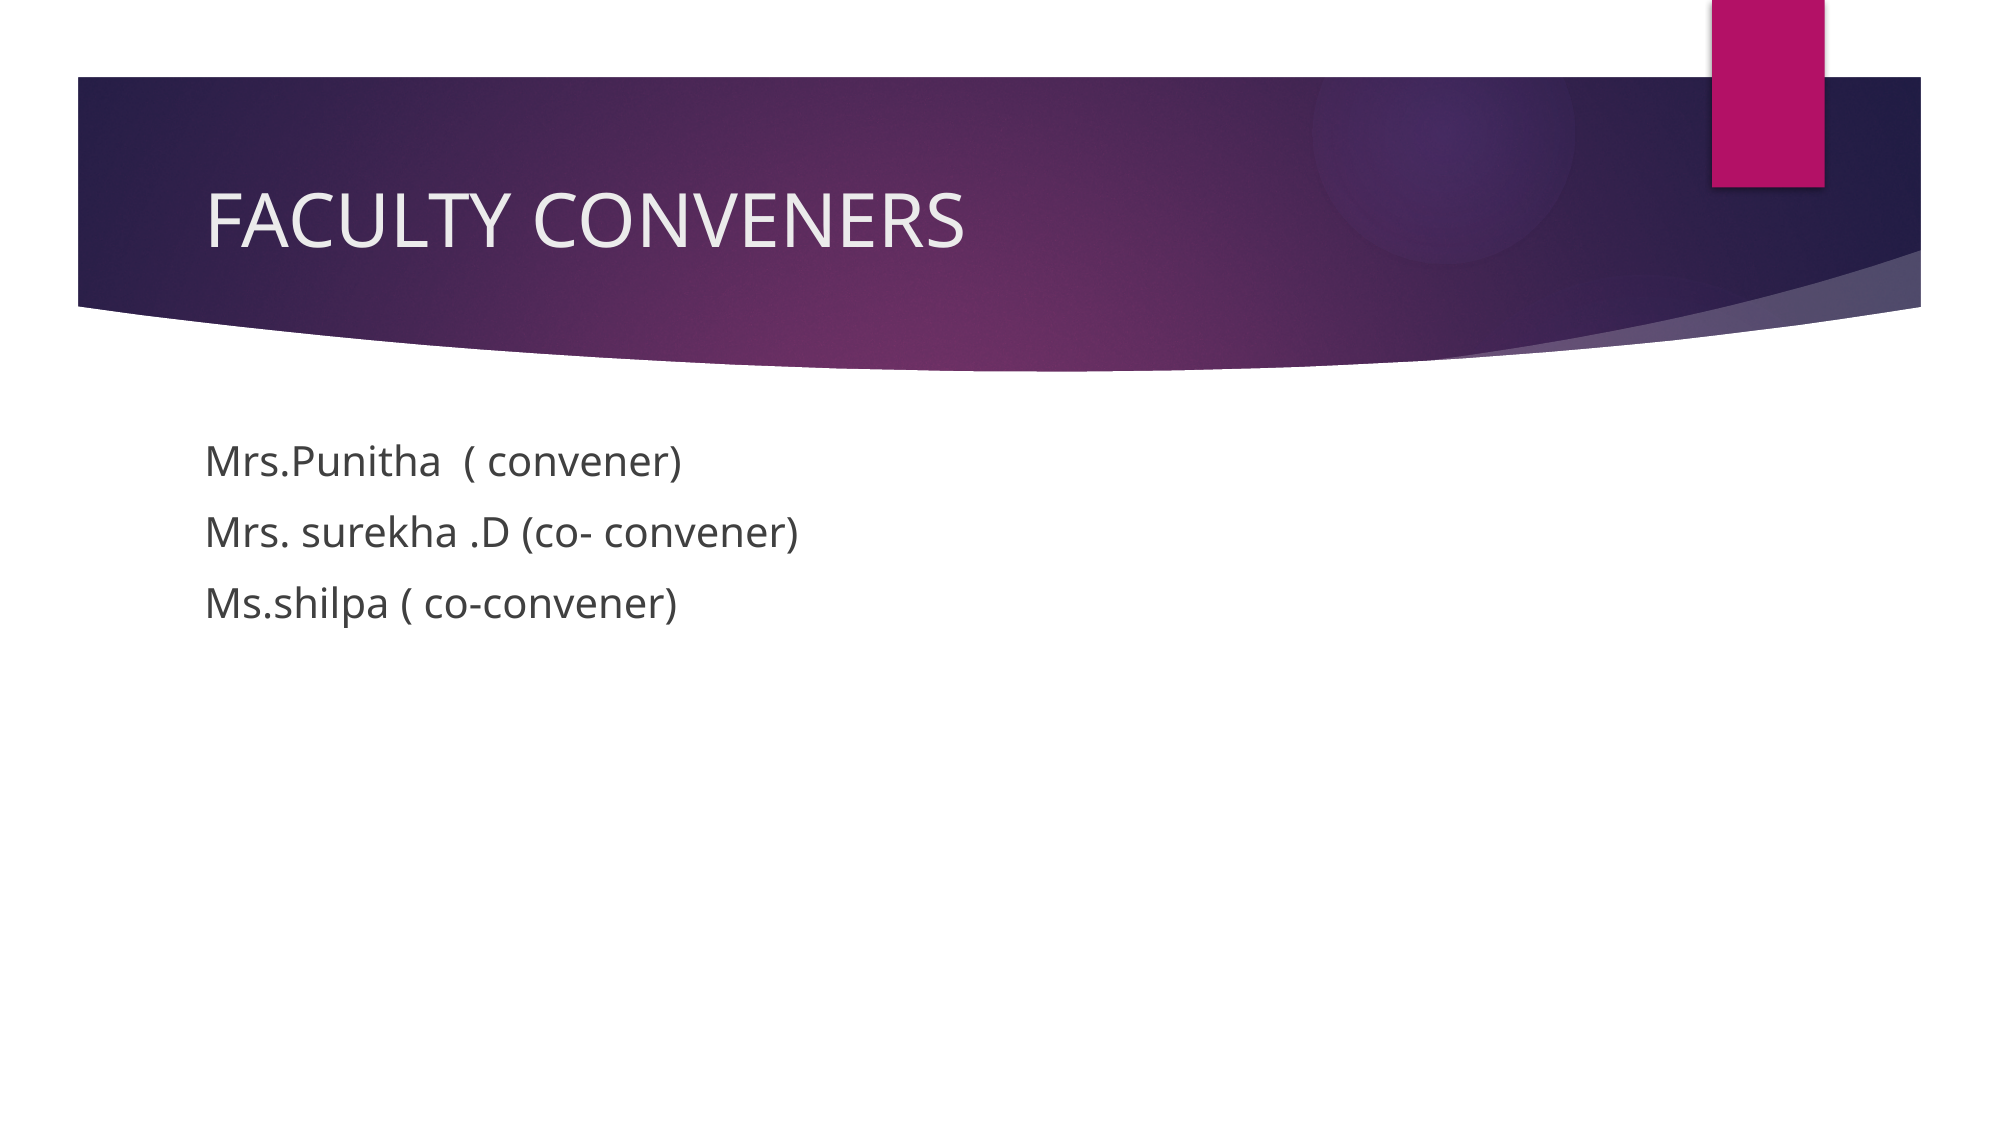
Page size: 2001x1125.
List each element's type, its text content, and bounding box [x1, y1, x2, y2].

title FACULTY CONVENERS [189, 159, 1627, 276]
list Mrs.Punitha ( convener) Mrs. surekha .D (co- convener) Ms.shilpa ( co-convener) [189, 427, 1638, 988]
